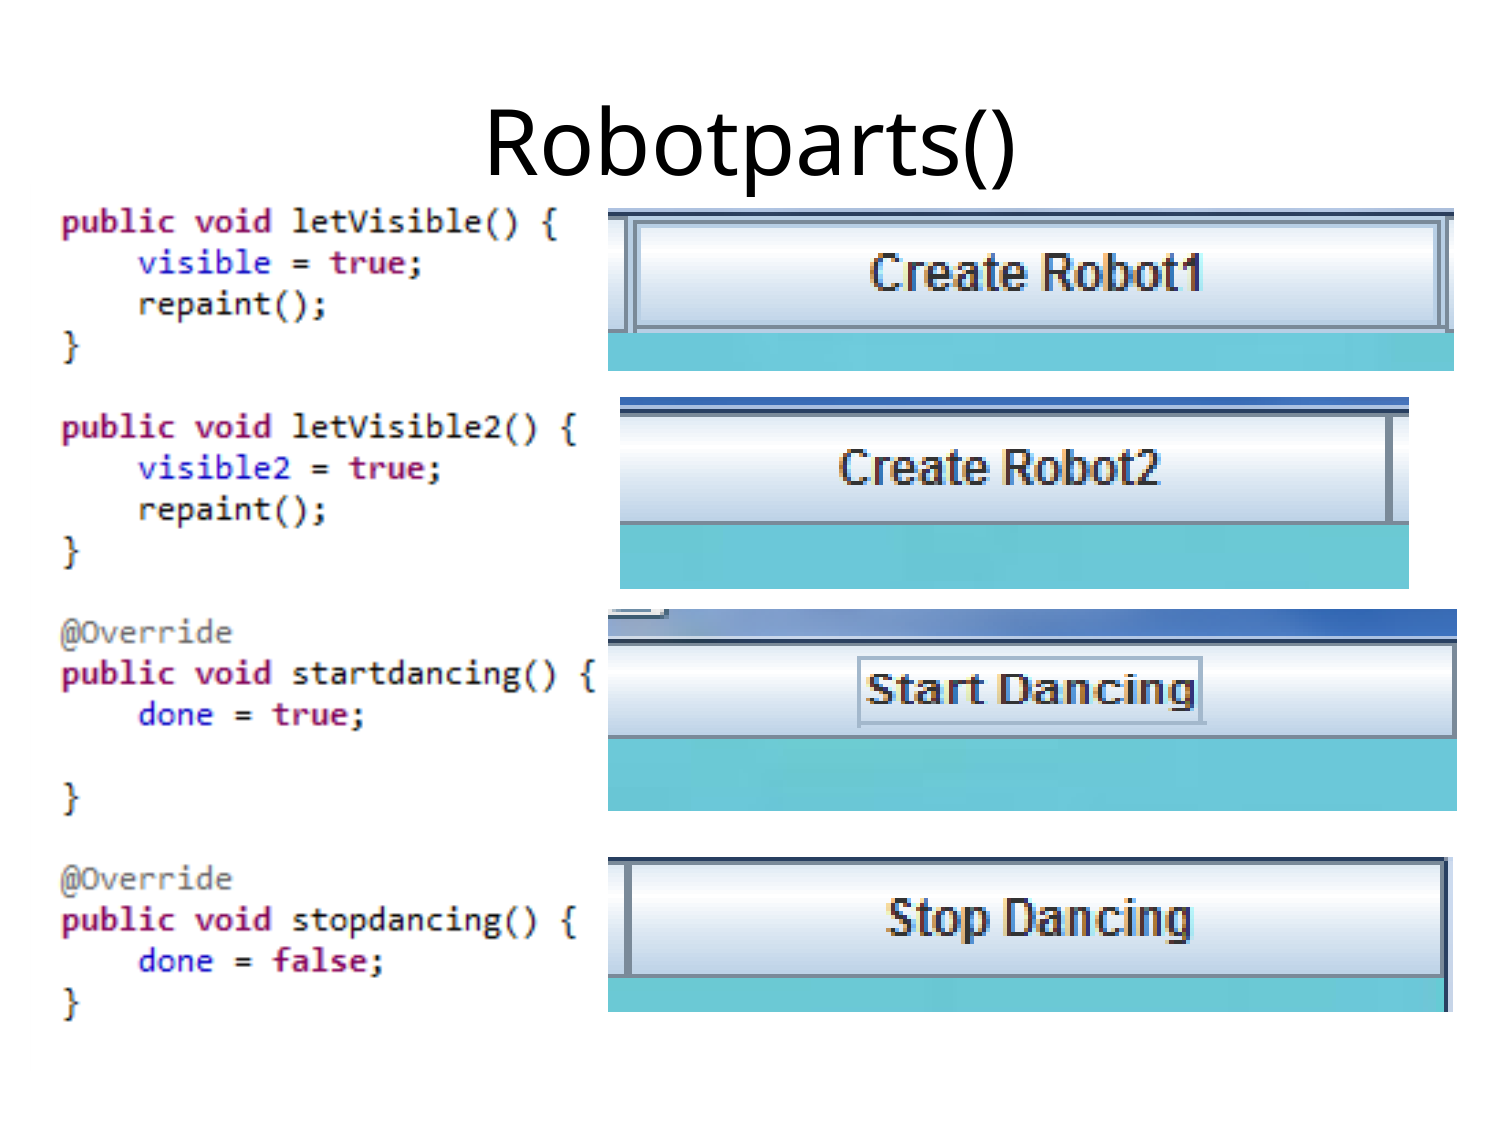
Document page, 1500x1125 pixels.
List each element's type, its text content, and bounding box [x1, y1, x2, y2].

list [607, 857, 1453, 1012]
title Robotparts() [75, 45, 1425, 206]
picture [29, 184, 1457, 1071]
